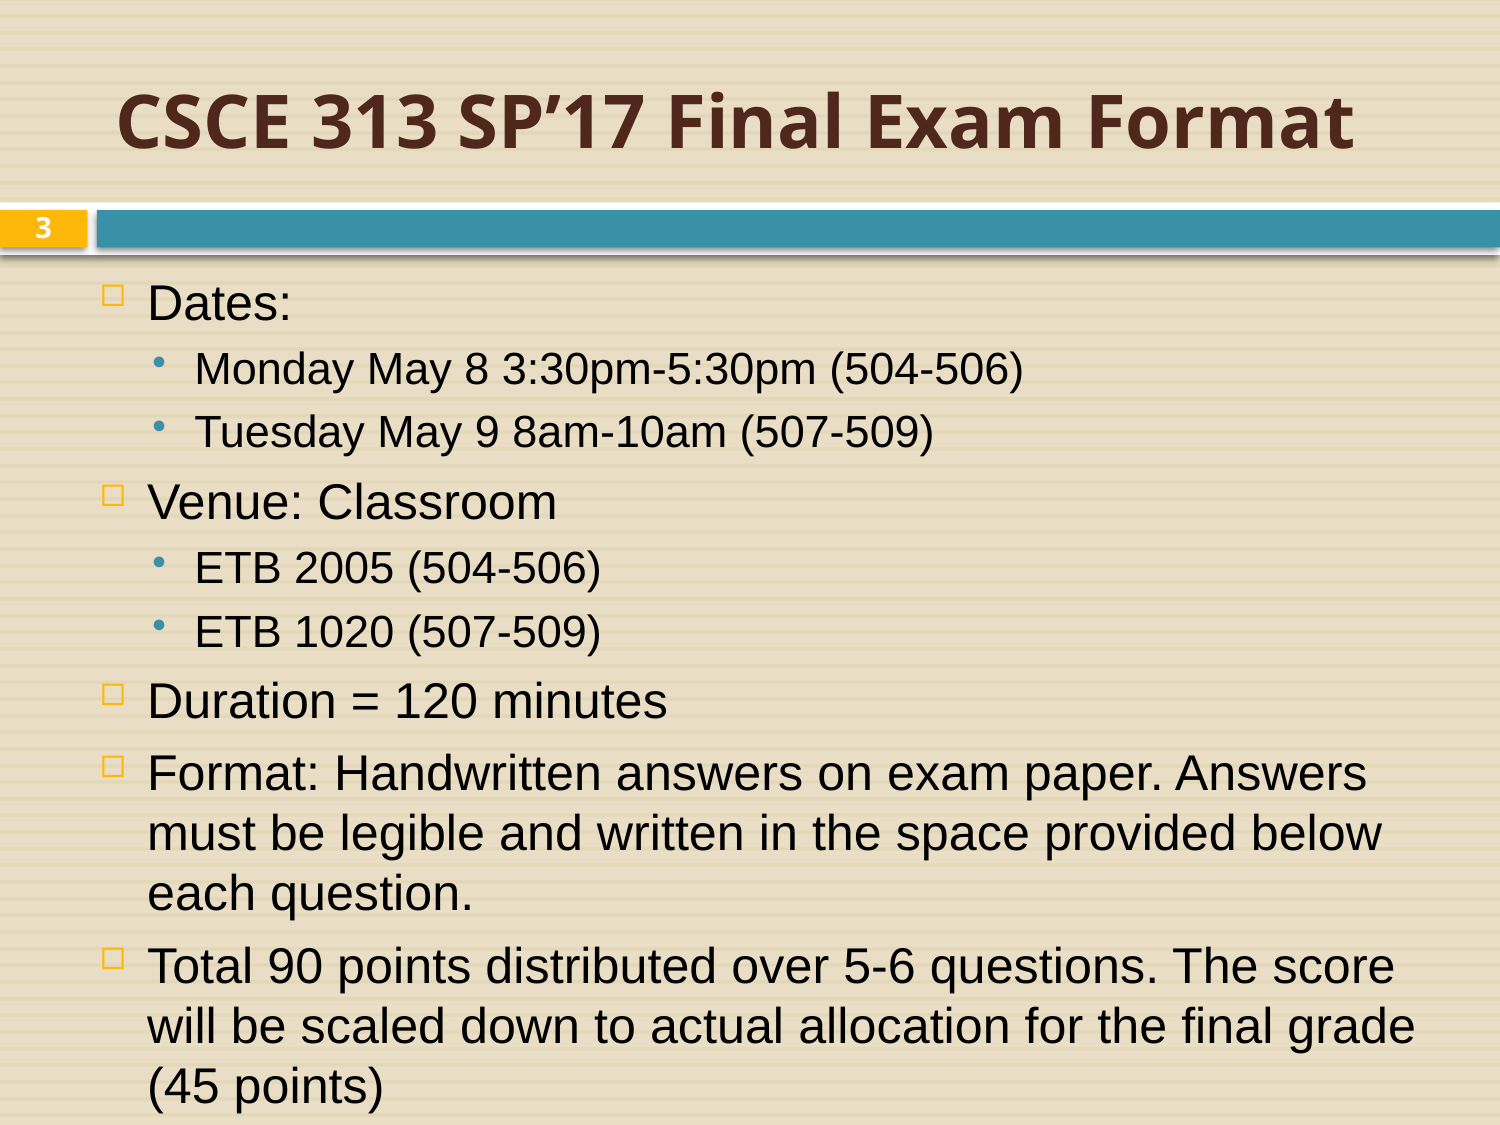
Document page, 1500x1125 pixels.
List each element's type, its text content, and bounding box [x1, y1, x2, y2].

title CSCE 313 SP’17 Final Exam Format [100, 37, 1438, 200]
list Dates: Monday May 8 3:30pm-5:30pm (504-506) Tuesday May 9 8am-10am (507-509) Venue: Classroom ETB 2005 (504-506) ETB 1020 (507-509) Duration = 120 minutes Format: Handwritten answers on exam paper. Answers must be legible and written in the space provided below each question. Total 90 points distributed over 5-6 questions. The score will be scaled down to actual allocation for the final grade (45 points) [85, 262, 1488, 1125]
slide_number 3 [0, 208, 88, 249]
